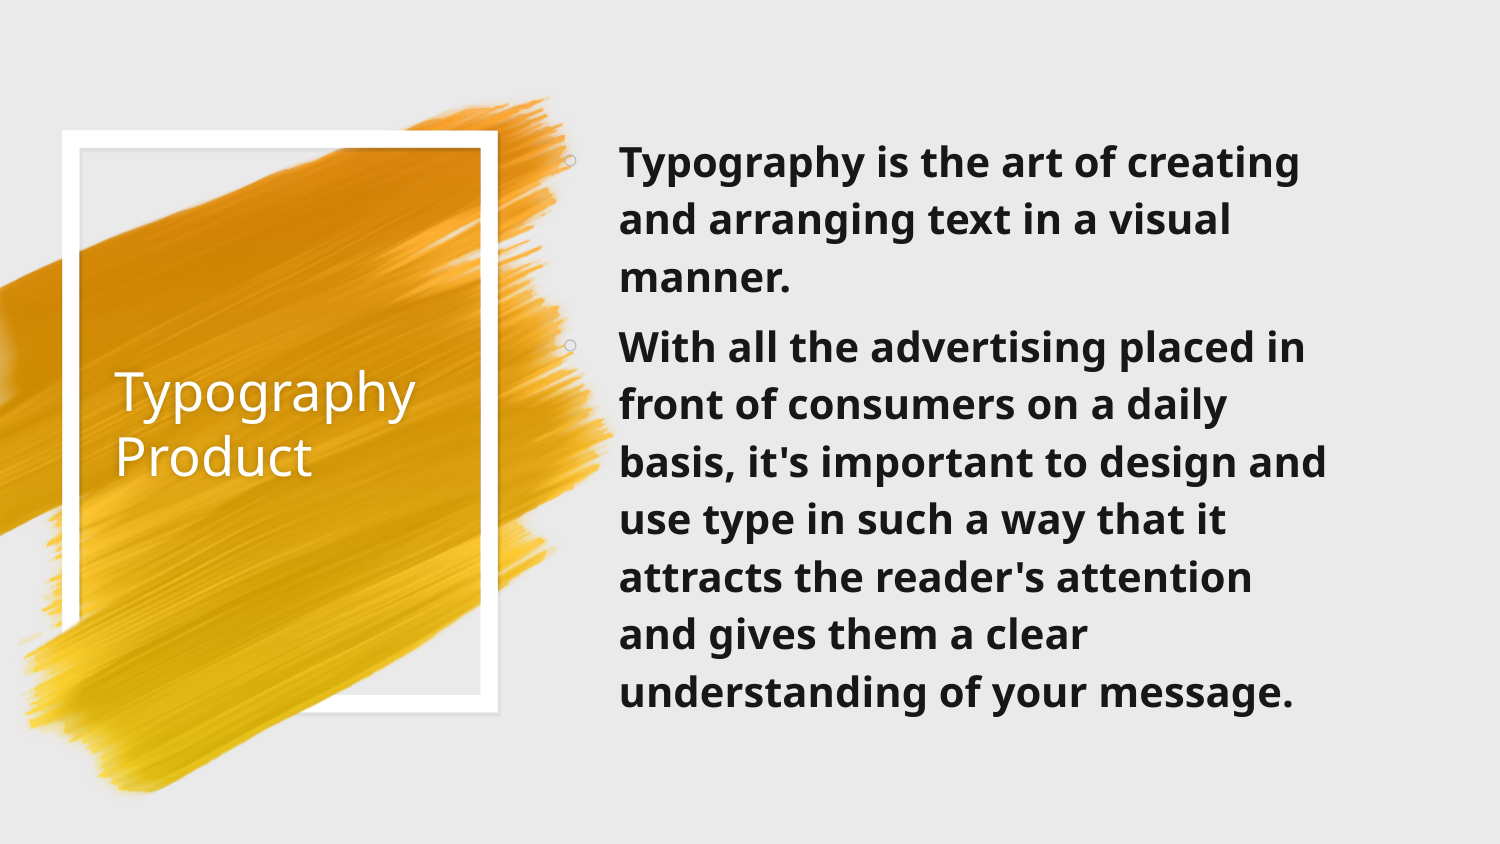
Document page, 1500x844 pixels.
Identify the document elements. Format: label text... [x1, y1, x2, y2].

picture [0, 0, 1500, 844]
text_box Typography is the art of creating and arranging text in a visual manner. With all the advertising placed in front of consumers on a daily basis, it's important to design and use type in such a way that it attracts the reader's attention and gives them a clear understanding of your message. [543, 100, 1338, 743]
title Typography Product [114, 149, 477, 696]
